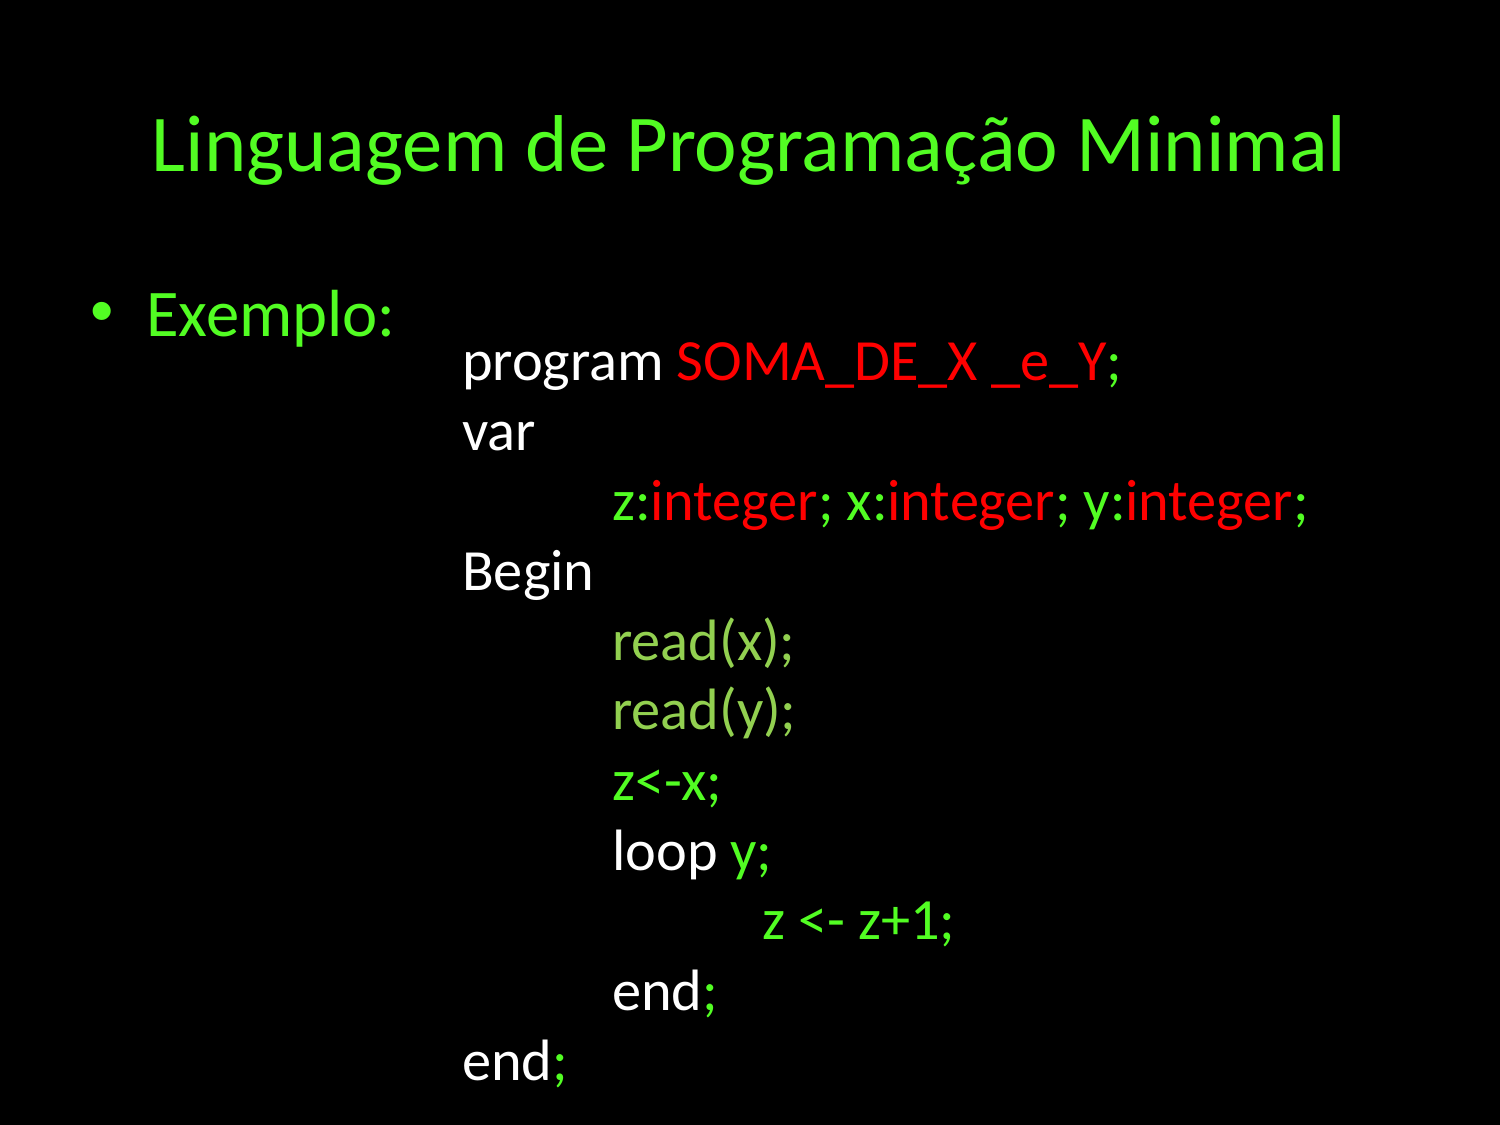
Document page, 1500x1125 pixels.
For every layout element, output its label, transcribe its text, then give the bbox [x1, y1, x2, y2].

title Linguagem de Programação Minimal [75, 45, 1425, 233]
text_box program SOMA_DE_X _e_Y; var z:integer; x:integer; y:integer; Begin read(x); read(y); z<-x; loop y; z <- z+1; end; end; [447, 314, 1324, 1099]
list Exemplo: [75, 262, 1425, 1005]
